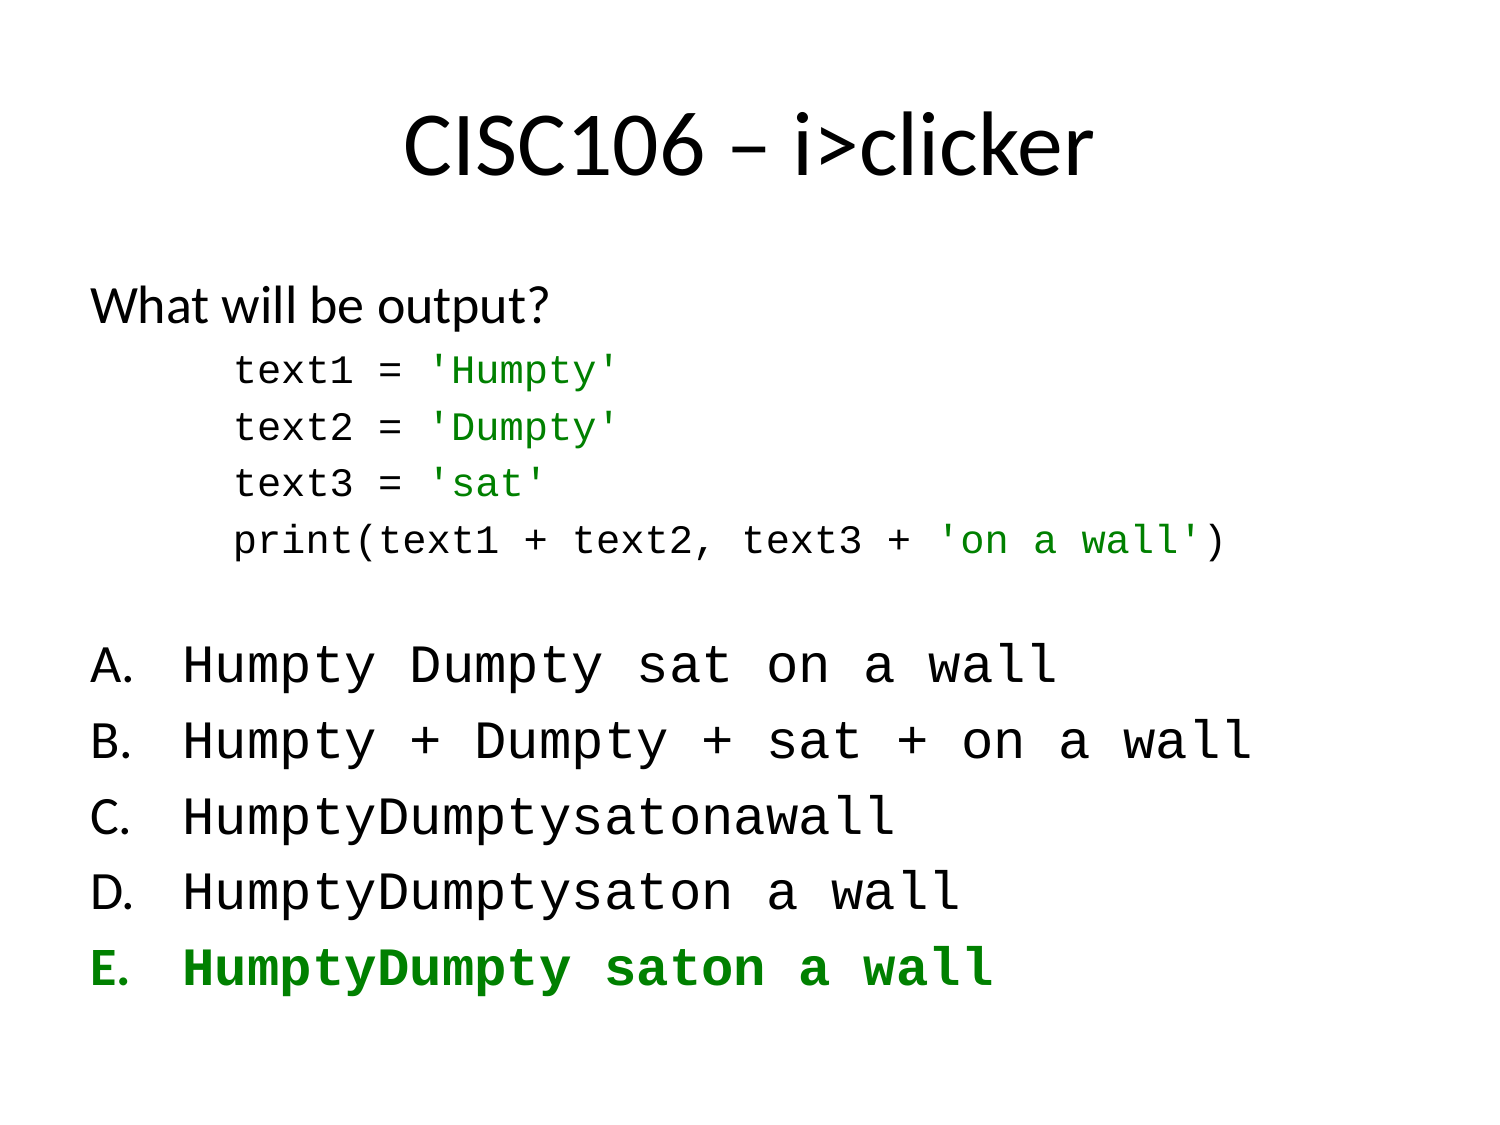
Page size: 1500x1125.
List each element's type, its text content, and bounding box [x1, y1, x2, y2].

list What will be output? text1 = 'Humpty' text2 = 'Dumpty' text3 = 'sat' print(text1 + text2, text3 + 'on a wall') Humpty Dumpty sat on a wall Humpty + Dumpty + sat + on a wall HumptyDumptysatonawall HumptyDumptysaton a wall HumptyDumpty saton a wall [75, 262, 1425, 1005]
title CISC106 – i>clicker [75, 45, 1425, 233]
